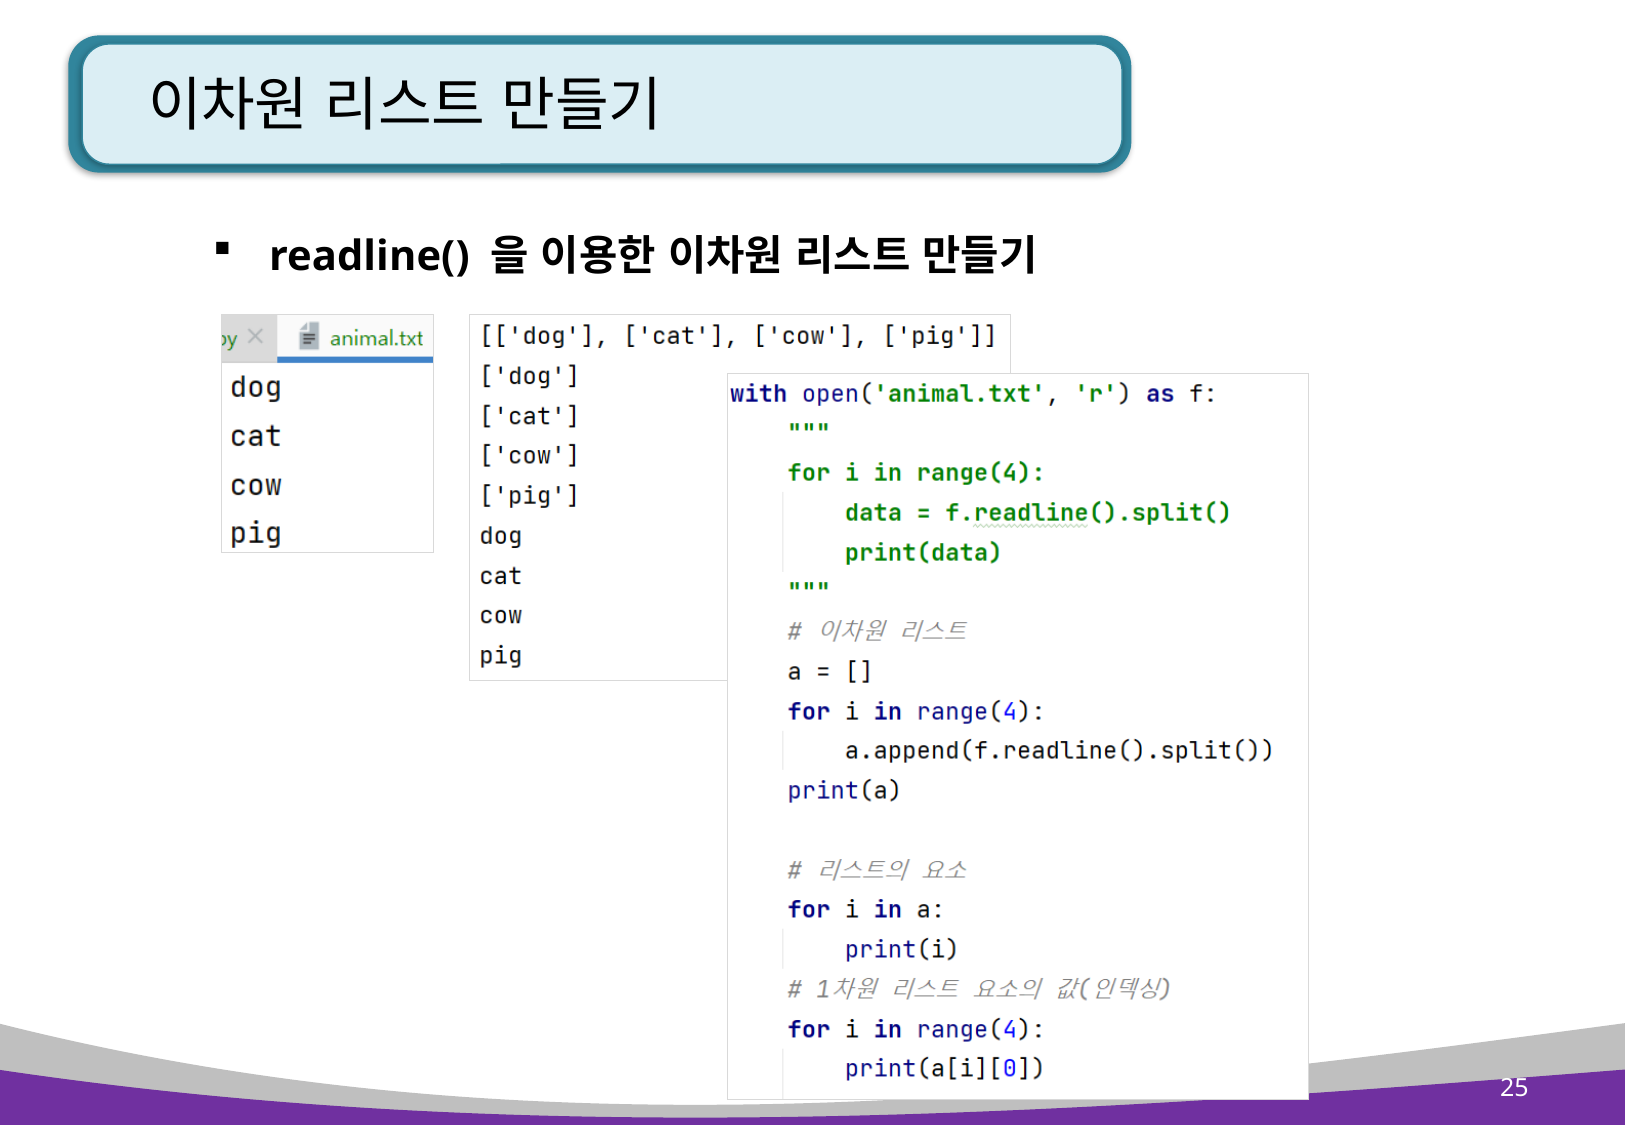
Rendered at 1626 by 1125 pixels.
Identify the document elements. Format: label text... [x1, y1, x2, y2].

picture [221, 314, 435, 553]
title 이차원 리스트 만들기 [103, 32, 1121, 173]
text_box readline() 을 이용한 이차원 리스트 만들기 [198, 196, 1132, 286]
picture [469, 314, 1309, 1100]
slide_number 25 [1452, 1058, 1544, 1119]
